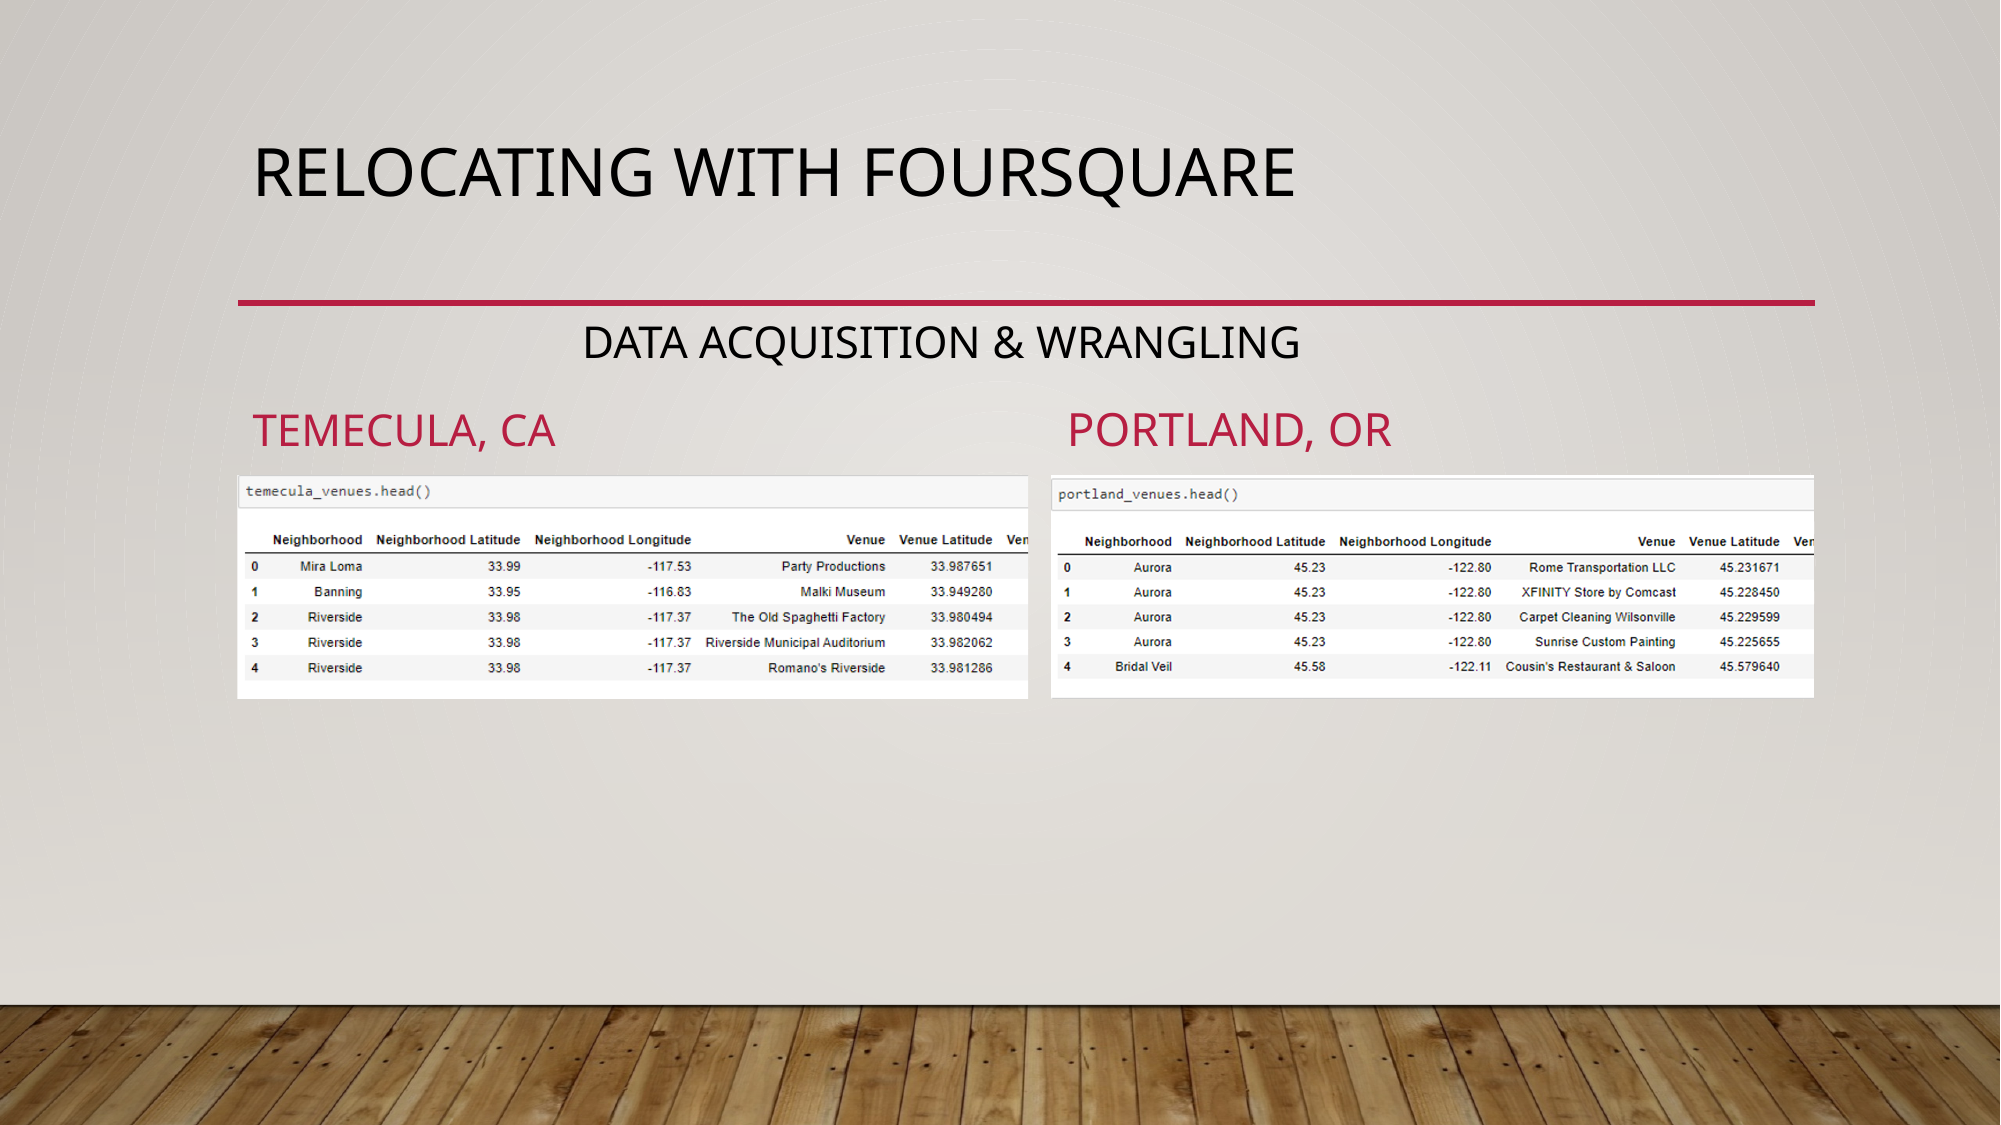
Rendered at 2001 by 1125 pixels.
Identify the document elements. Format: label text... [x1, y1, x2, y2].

list Temecula, CA [237, 394, 1000, 463]
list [1051, 474, 1814, 700]
list Portland, or [1051, 331, 1814, 464]
title Relocating with foursquare [237, 131, 1814, 306]
picture [0, 1005, 2000, 1125]
text_box Data acquisition & wrangling [567, 306, 1377, 375]
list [237, 474, 1029, 700]
